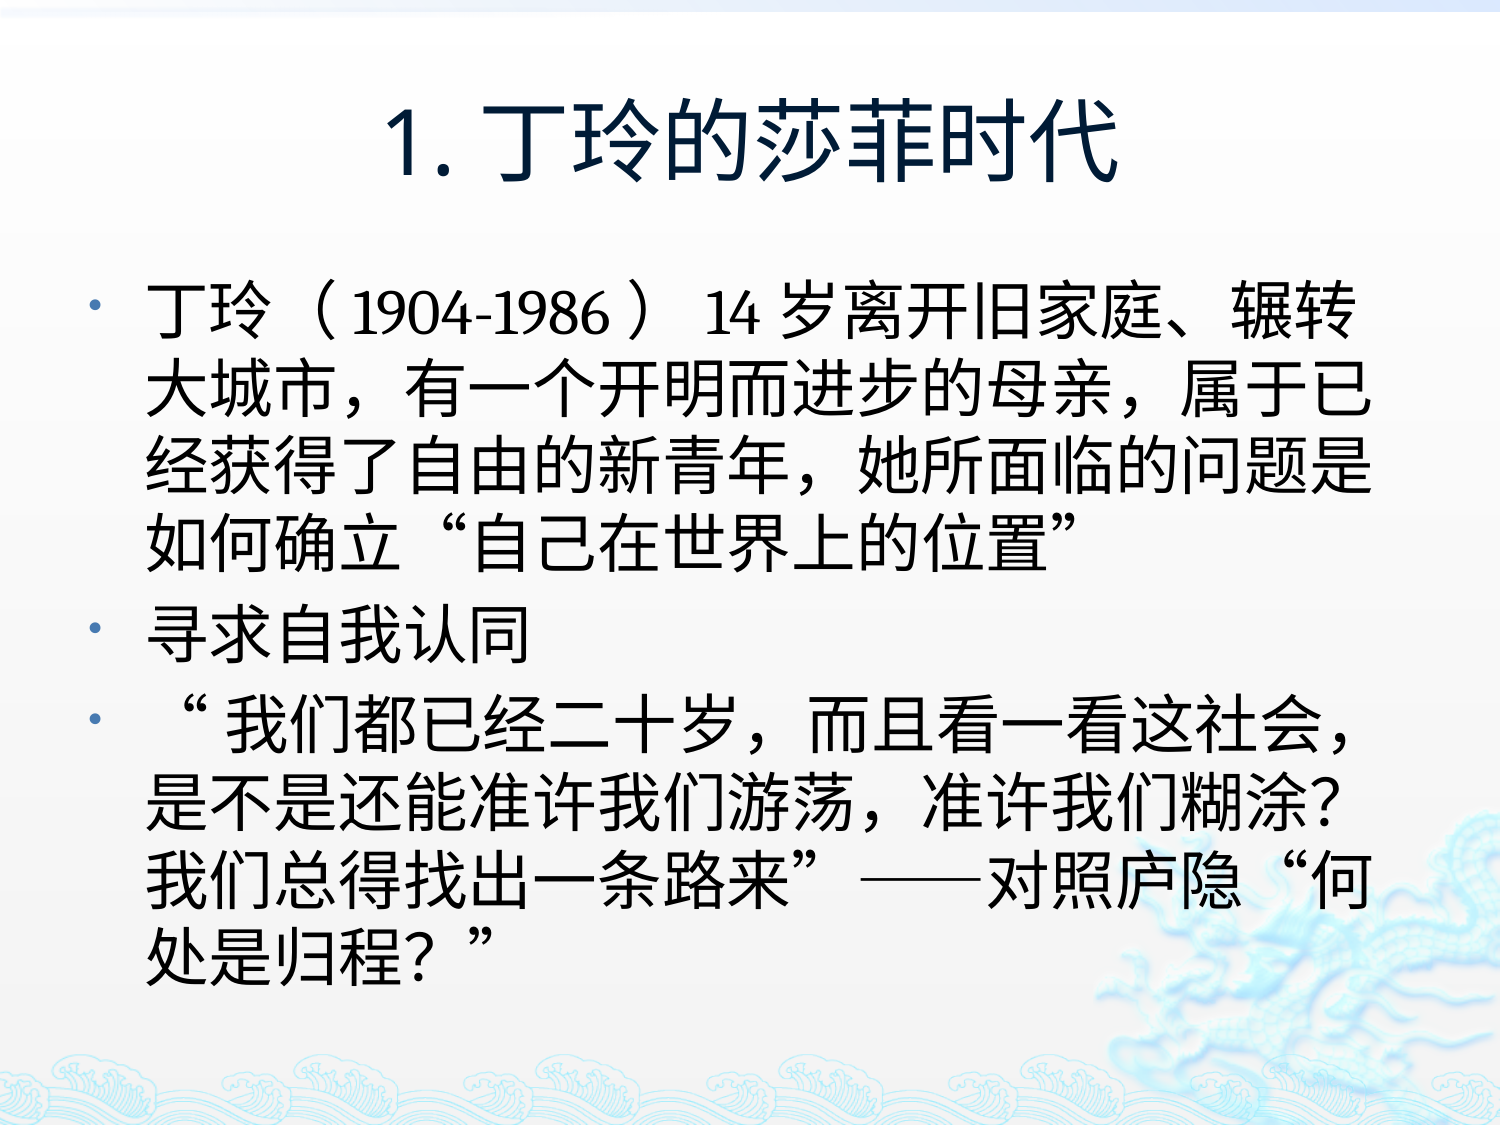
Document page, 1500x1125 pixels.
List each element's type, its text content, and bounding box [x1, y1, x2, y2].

title 1.丁玲的莎菲时代 [75, 45, 1425, 233]
list 丁玲（1904-1986）14岁离开旧家庭、辗转大城市，有一个开明而进步的母亲，属于已经获得了自由的新青年，她所面临的问题是如何确立“自己在世界上的位置” 寻求自我认同 “我们都已经二十岁，而且看一看这社会，是不是还能准许我们游荡，准许我们糊涂？我们总得找出一条路来”——对照庐隐“何处是归程？” [75, 262, 1425, 1005]
